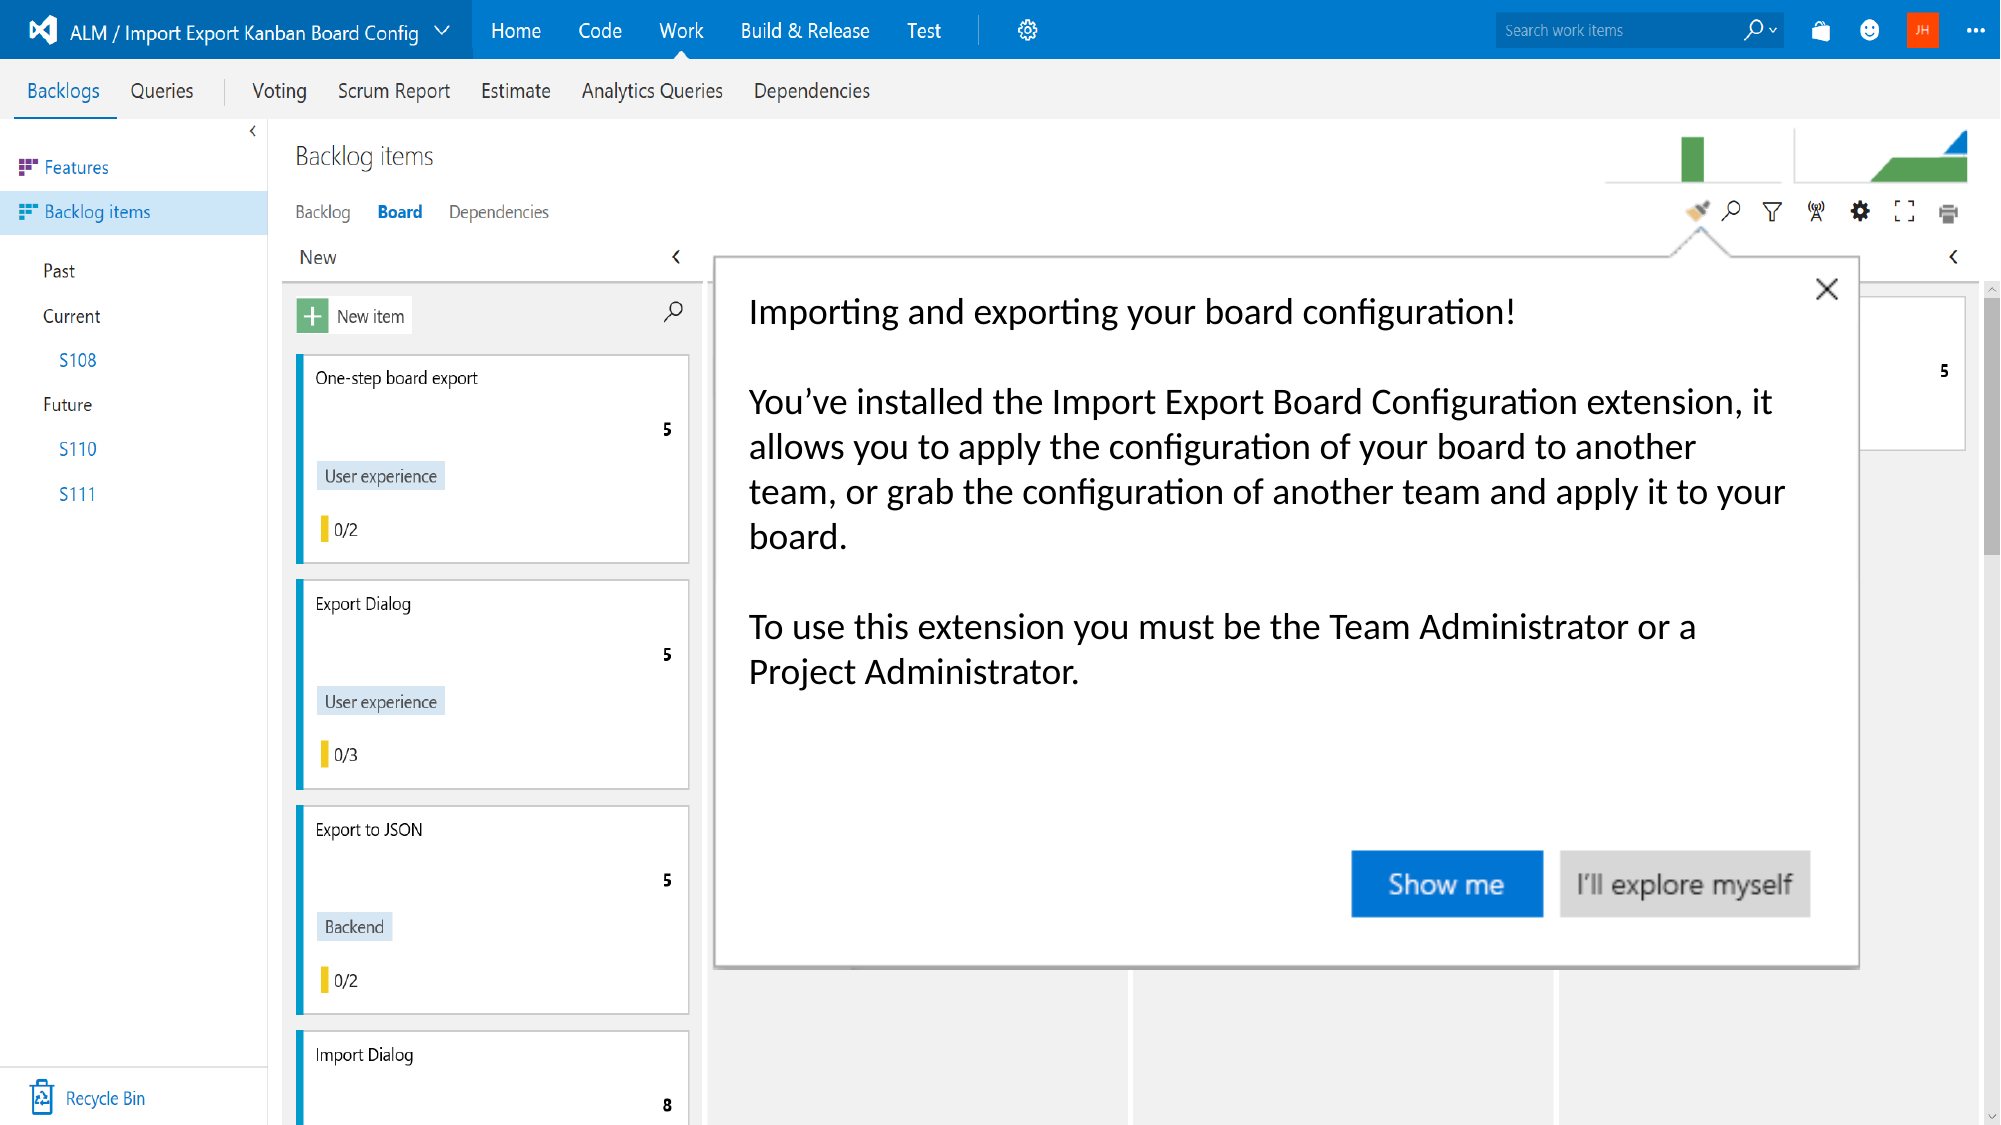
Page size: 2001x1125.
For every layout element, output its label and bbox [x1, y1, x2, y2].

text_box [712, 225, 1861, 970]
picture [0, 0, 2000, 1125]
